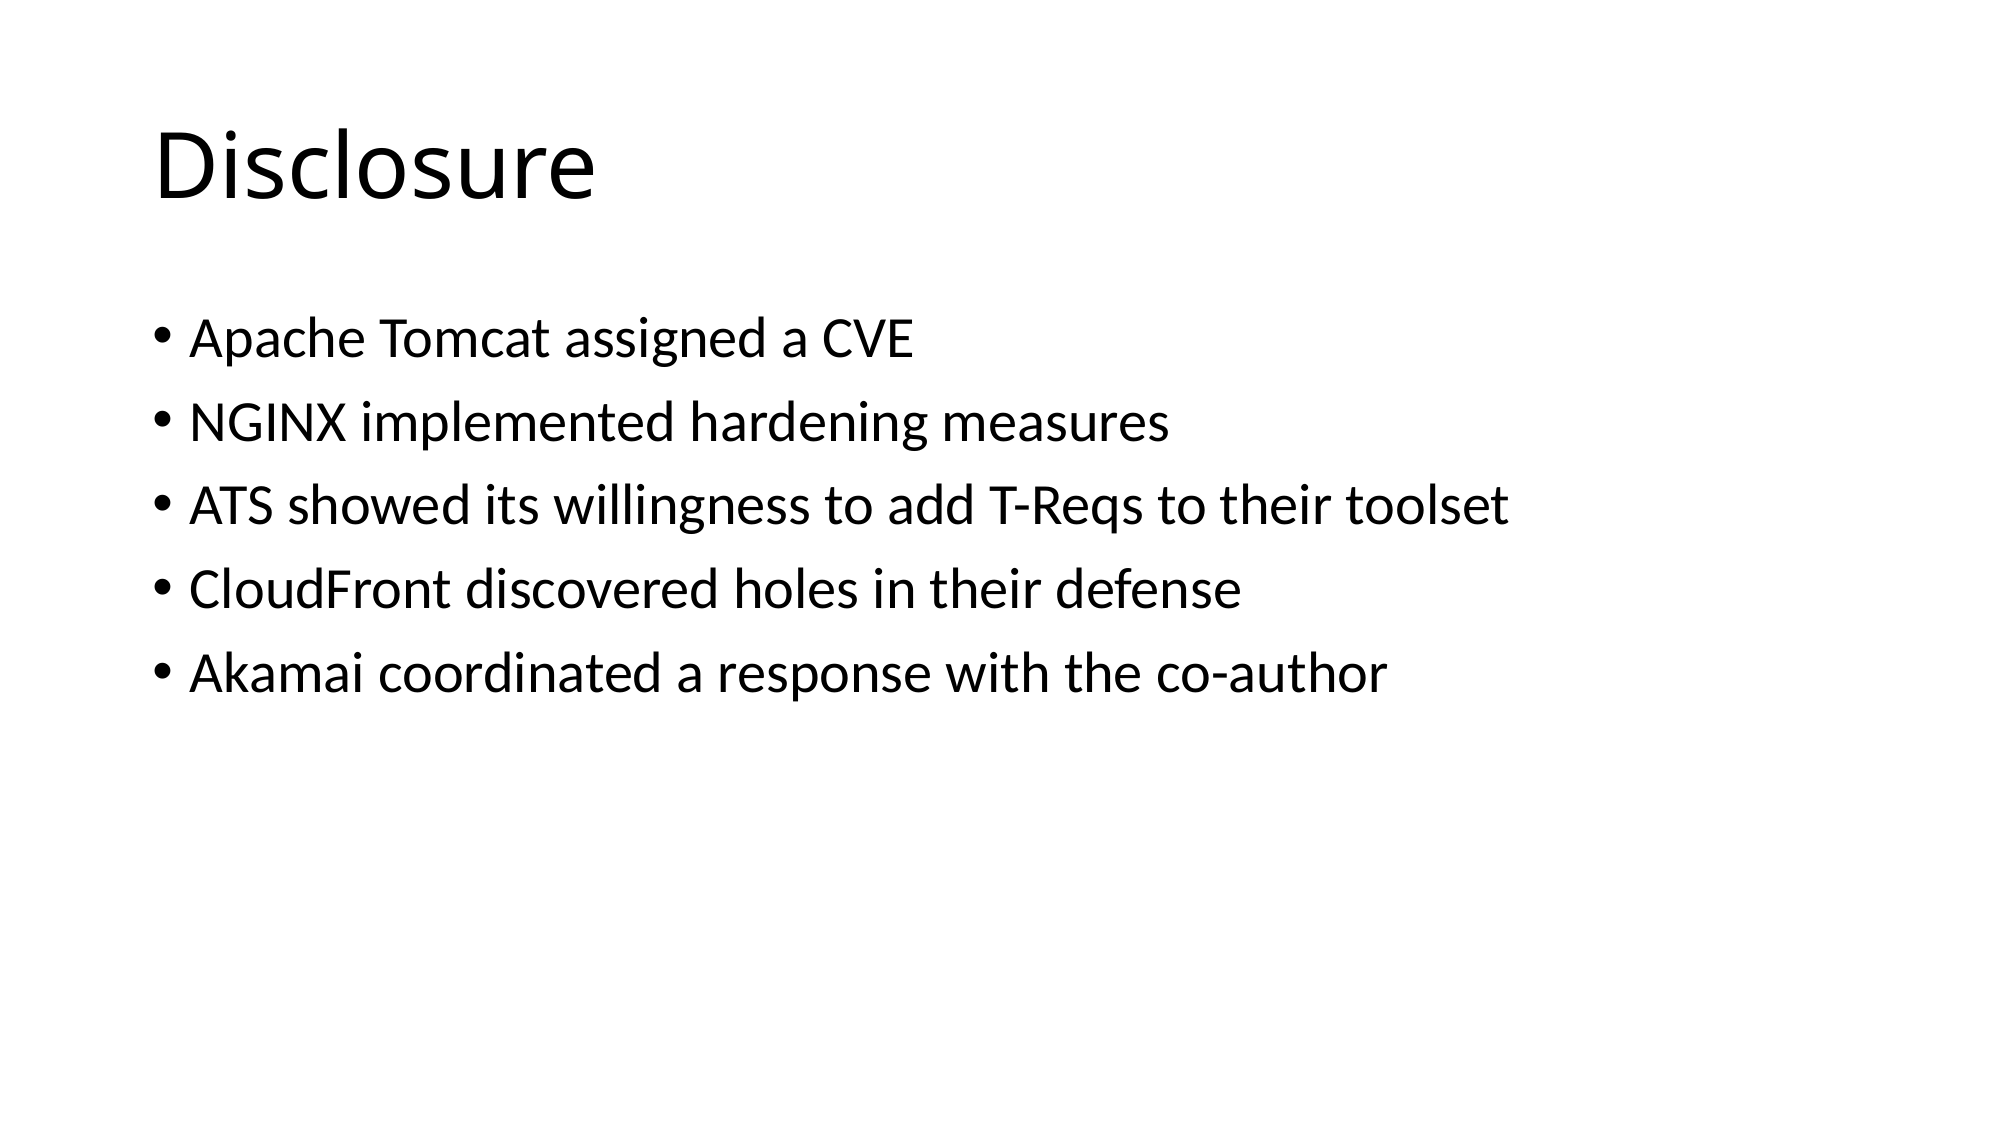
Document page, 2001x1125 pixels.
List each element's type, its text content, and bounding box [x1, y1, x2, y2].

title Disclosure [137, 59, 1863, 278]
list Apache Tomcat assigned a CVE NGINX implemented hardening measures ATS showed its willingness to add T-Reqs to their toolset CloudFront discovered holes in their defense Akamai coordinated a response with the co-author [137, 299, 1863, 1014]
